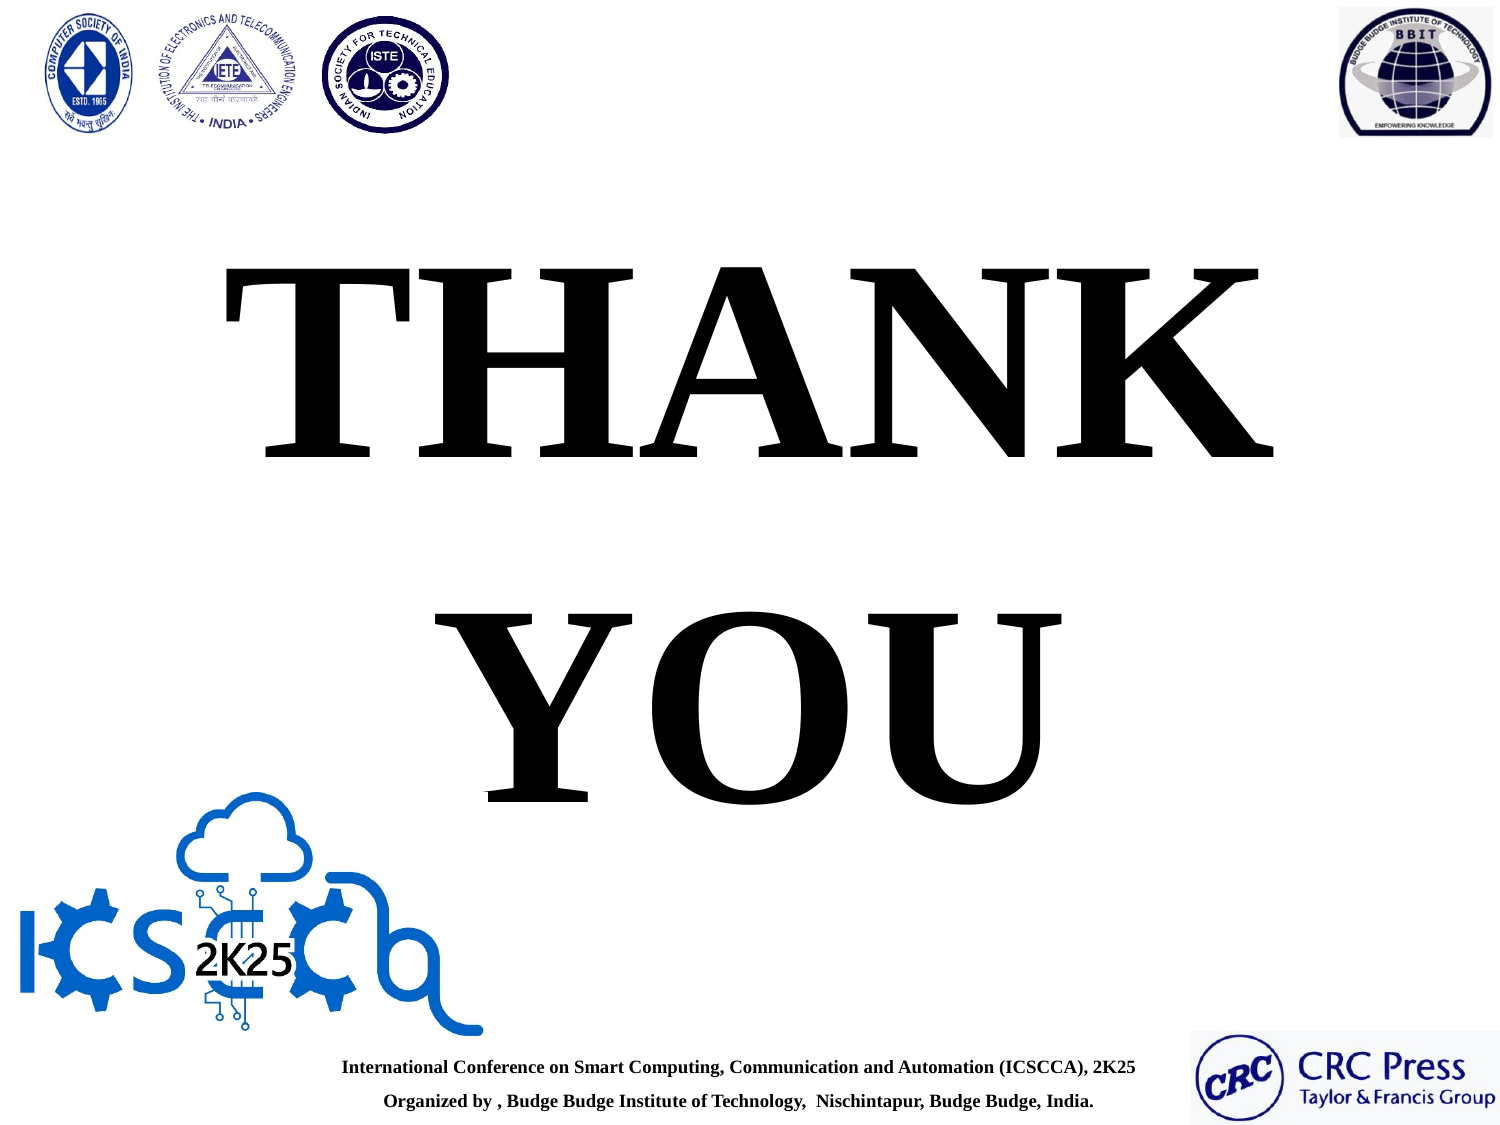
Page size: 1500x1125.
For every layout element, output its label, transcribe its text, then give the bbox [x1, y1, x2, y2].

picture [1339, 6, 1493, 138]
picture [0, 4, 303, 145]
picture [0, 792, 488, 1036]
text_box International Conference on Smart Computing, Communication and Automation (ICSCCA), 2K25 Organized by , Budge Budge Institute of Technology, Nischintapur, Budge Budge, India. [289, 1036, 1186, 1119]
picture [1191, 1031, 1500, 1125]
picture [320, 16, 449, 135]
text_box THANK YOU [187, 162, 1313, 868]
